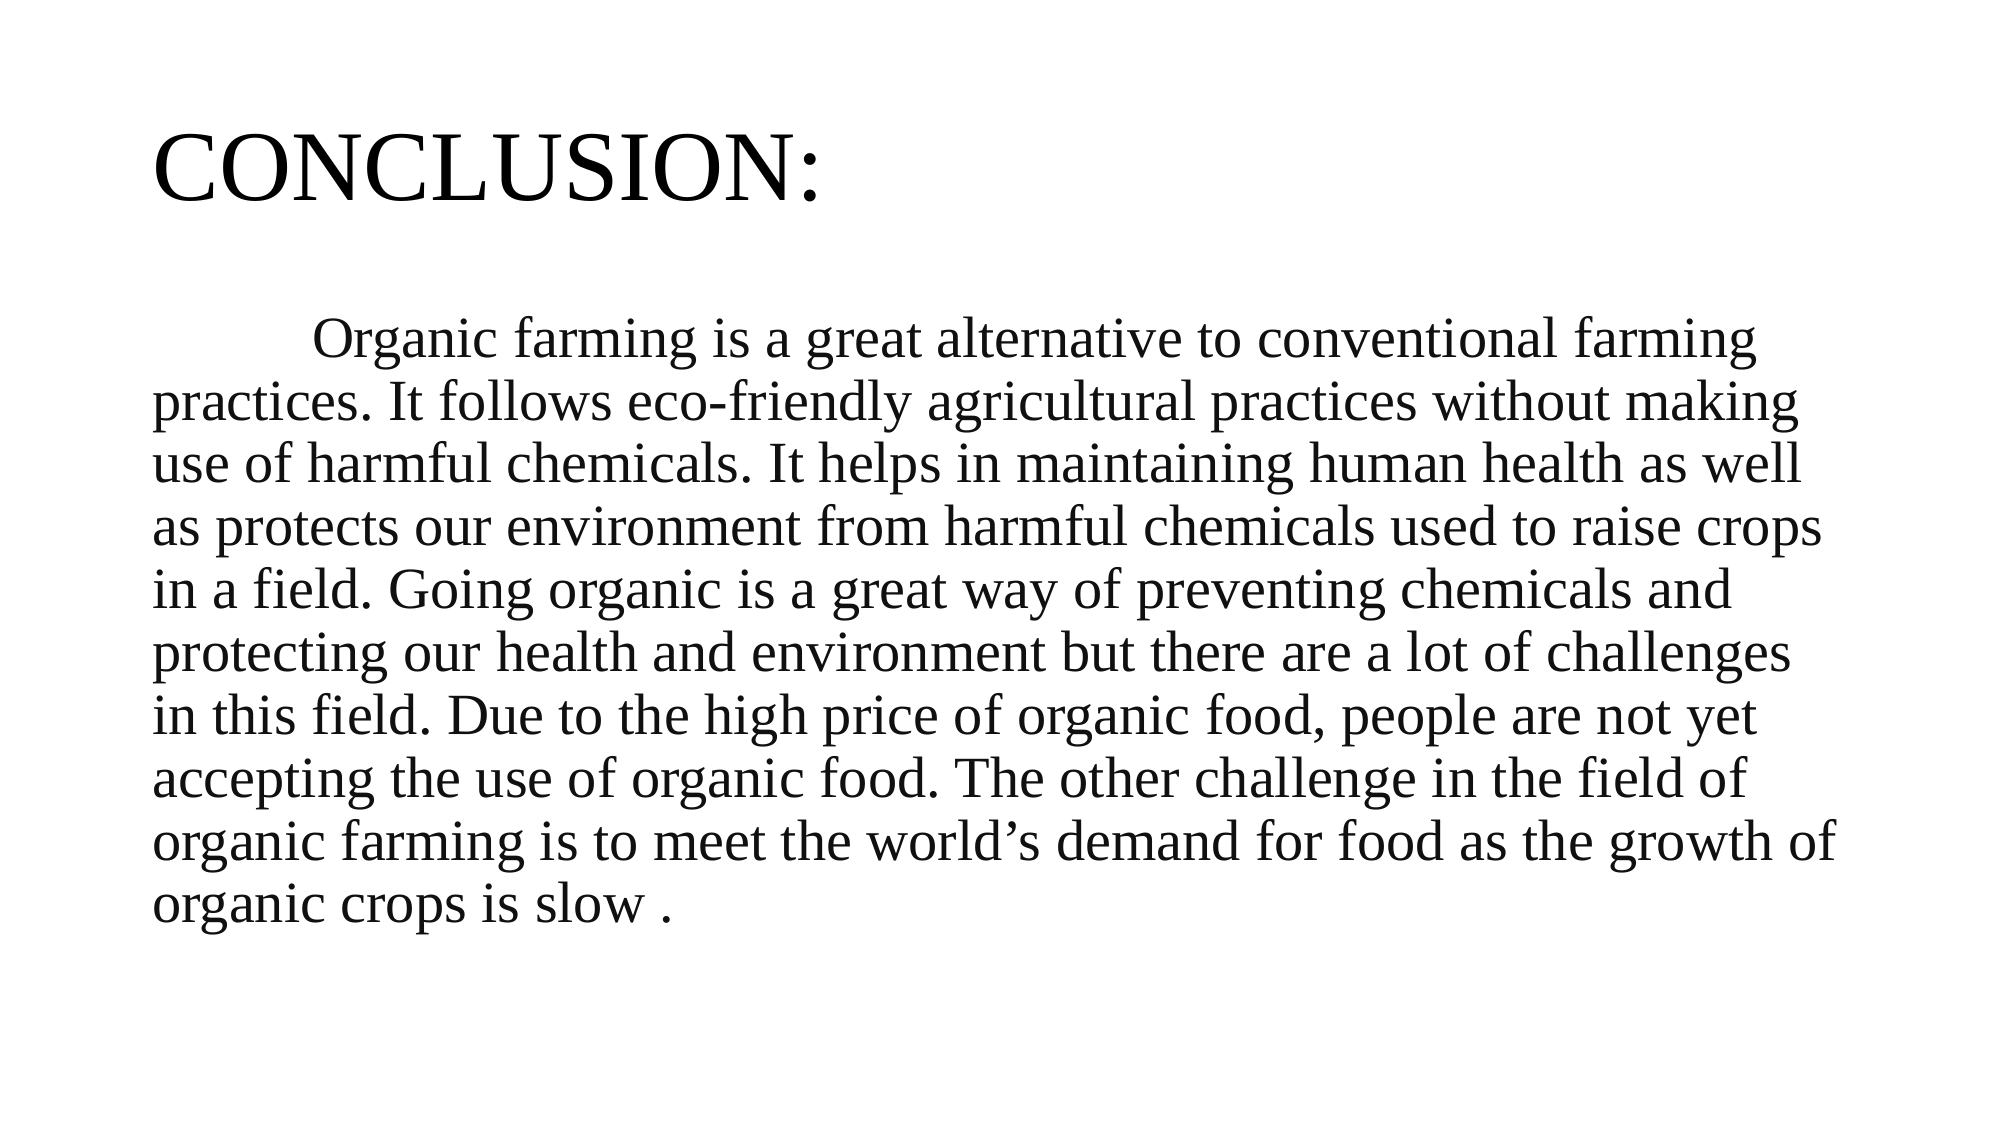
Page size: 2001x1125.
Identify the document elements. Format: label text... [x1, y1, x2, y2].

title CONCLUSION: [137, 59, 1863, 278]
list Organic farming is a great alternative to conventional farming practices. It follows eco-friendly agricultural practices without making use of harmful chemicals. It helps in maintaining human health as well as protects our environment from harmful chemicals used to raise crops in a field. Going organic is a great way of preventing chemicals and protecting our health and environment but there are a lot of challenges in this field. Due to the high price of organic food, people are not yet accepting the use of organic food. The other challenge in the field of organic farming is to meet the world’s demand for food as the growth of organic crops is slow . [137, 299, 1863, 1014]
